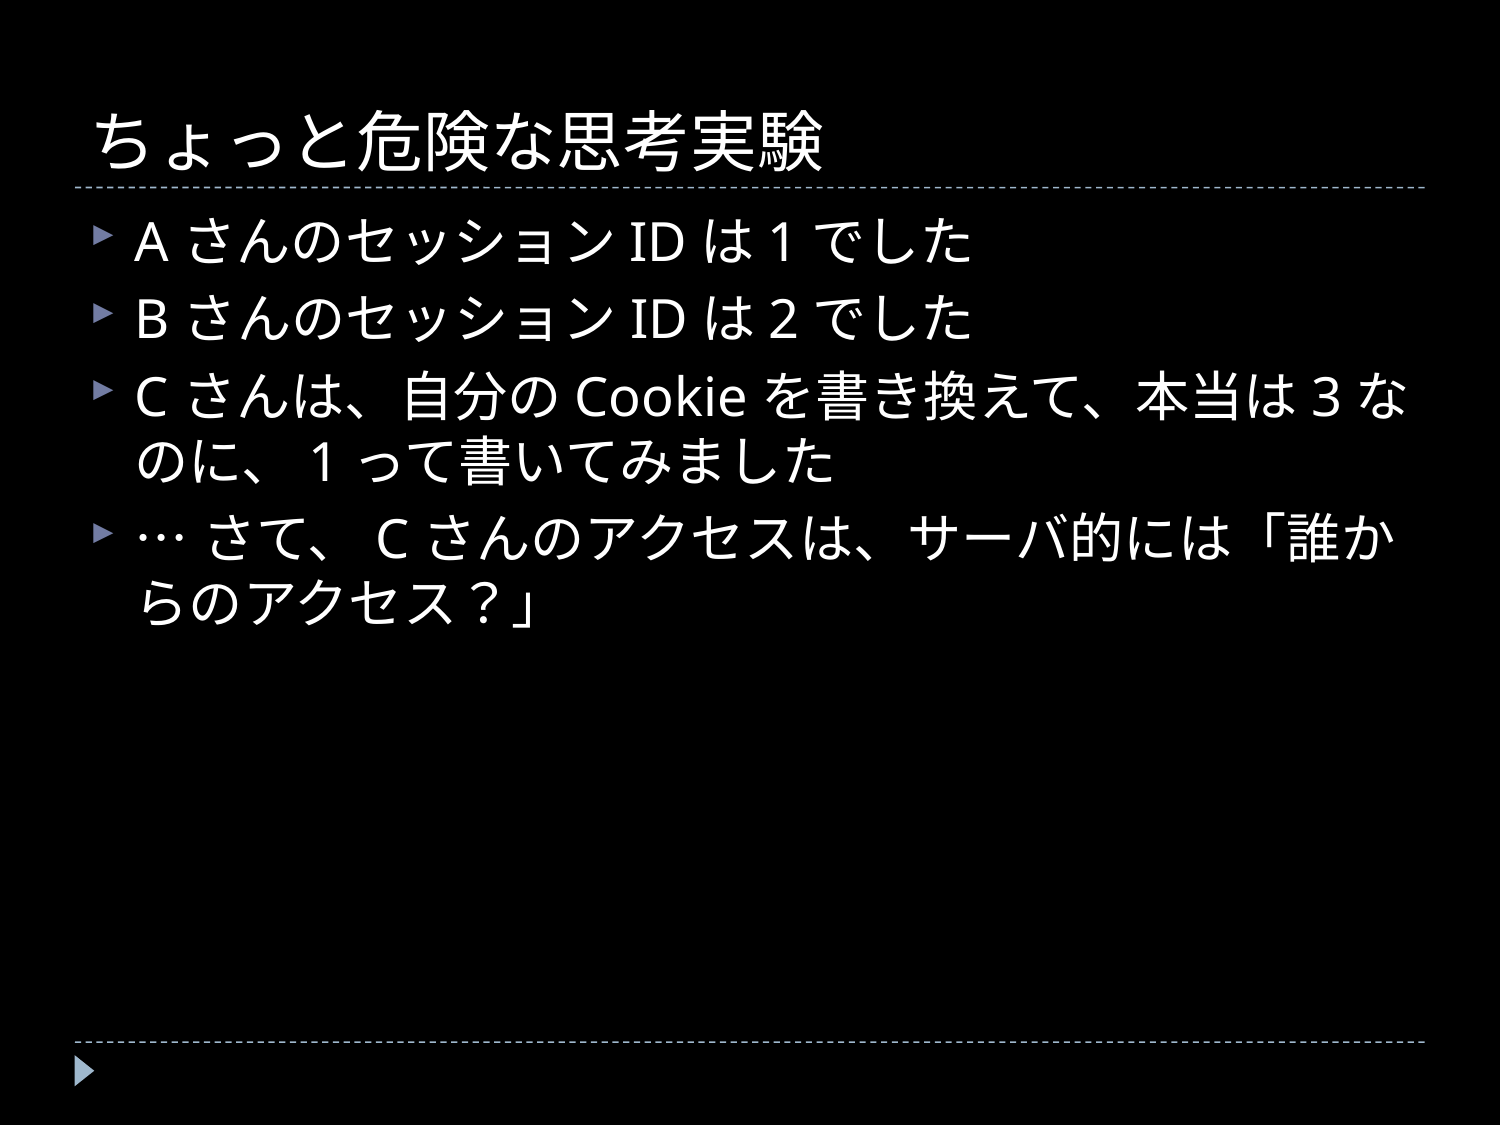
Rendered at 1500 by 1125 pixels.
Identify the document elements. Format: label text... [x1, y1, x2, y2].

title ちょっと危険な思考実験 [75, 24, 1425, 188]
list AさんのセッションIDは1でした BさんのセッションIDは2でした Cさんは、自分のCookieを書き換えて、本当は3なのに、1って書いてみました …さて、Cさんのアクセスは、サーバ的には「誰からのアクセス？」 [75, 200, 1425, 1010]
